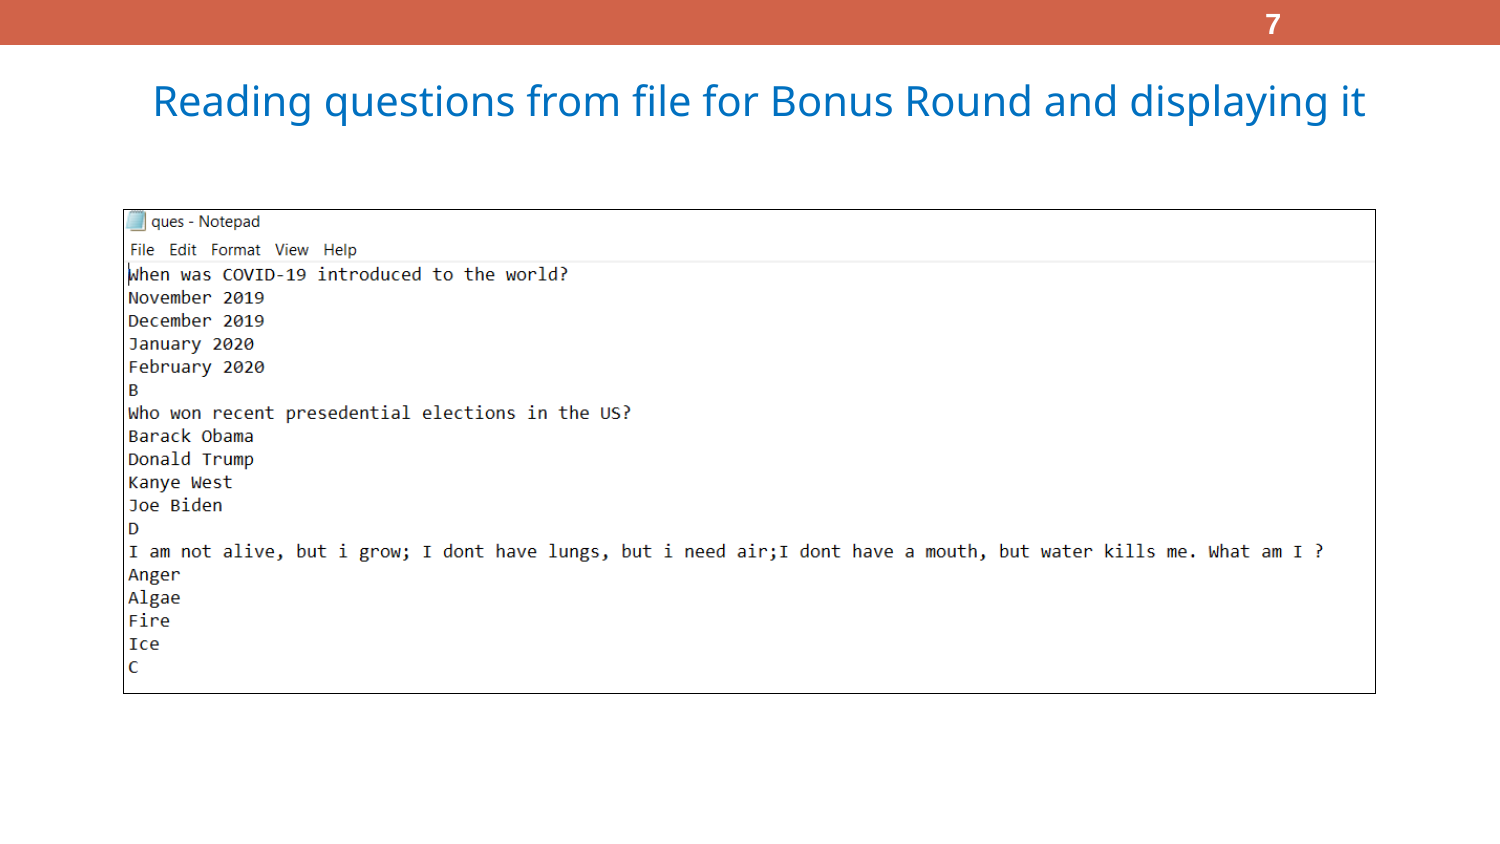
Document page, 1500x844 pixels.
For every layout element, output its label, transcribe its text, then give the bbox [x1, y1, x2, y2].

slide_number 7 [1250, 2, 1425, 43]
text_box Reading questions from file for Bonus Round and displaying it [137, 67, 1381, 133]
picture [123, 208, 1377, 694]
